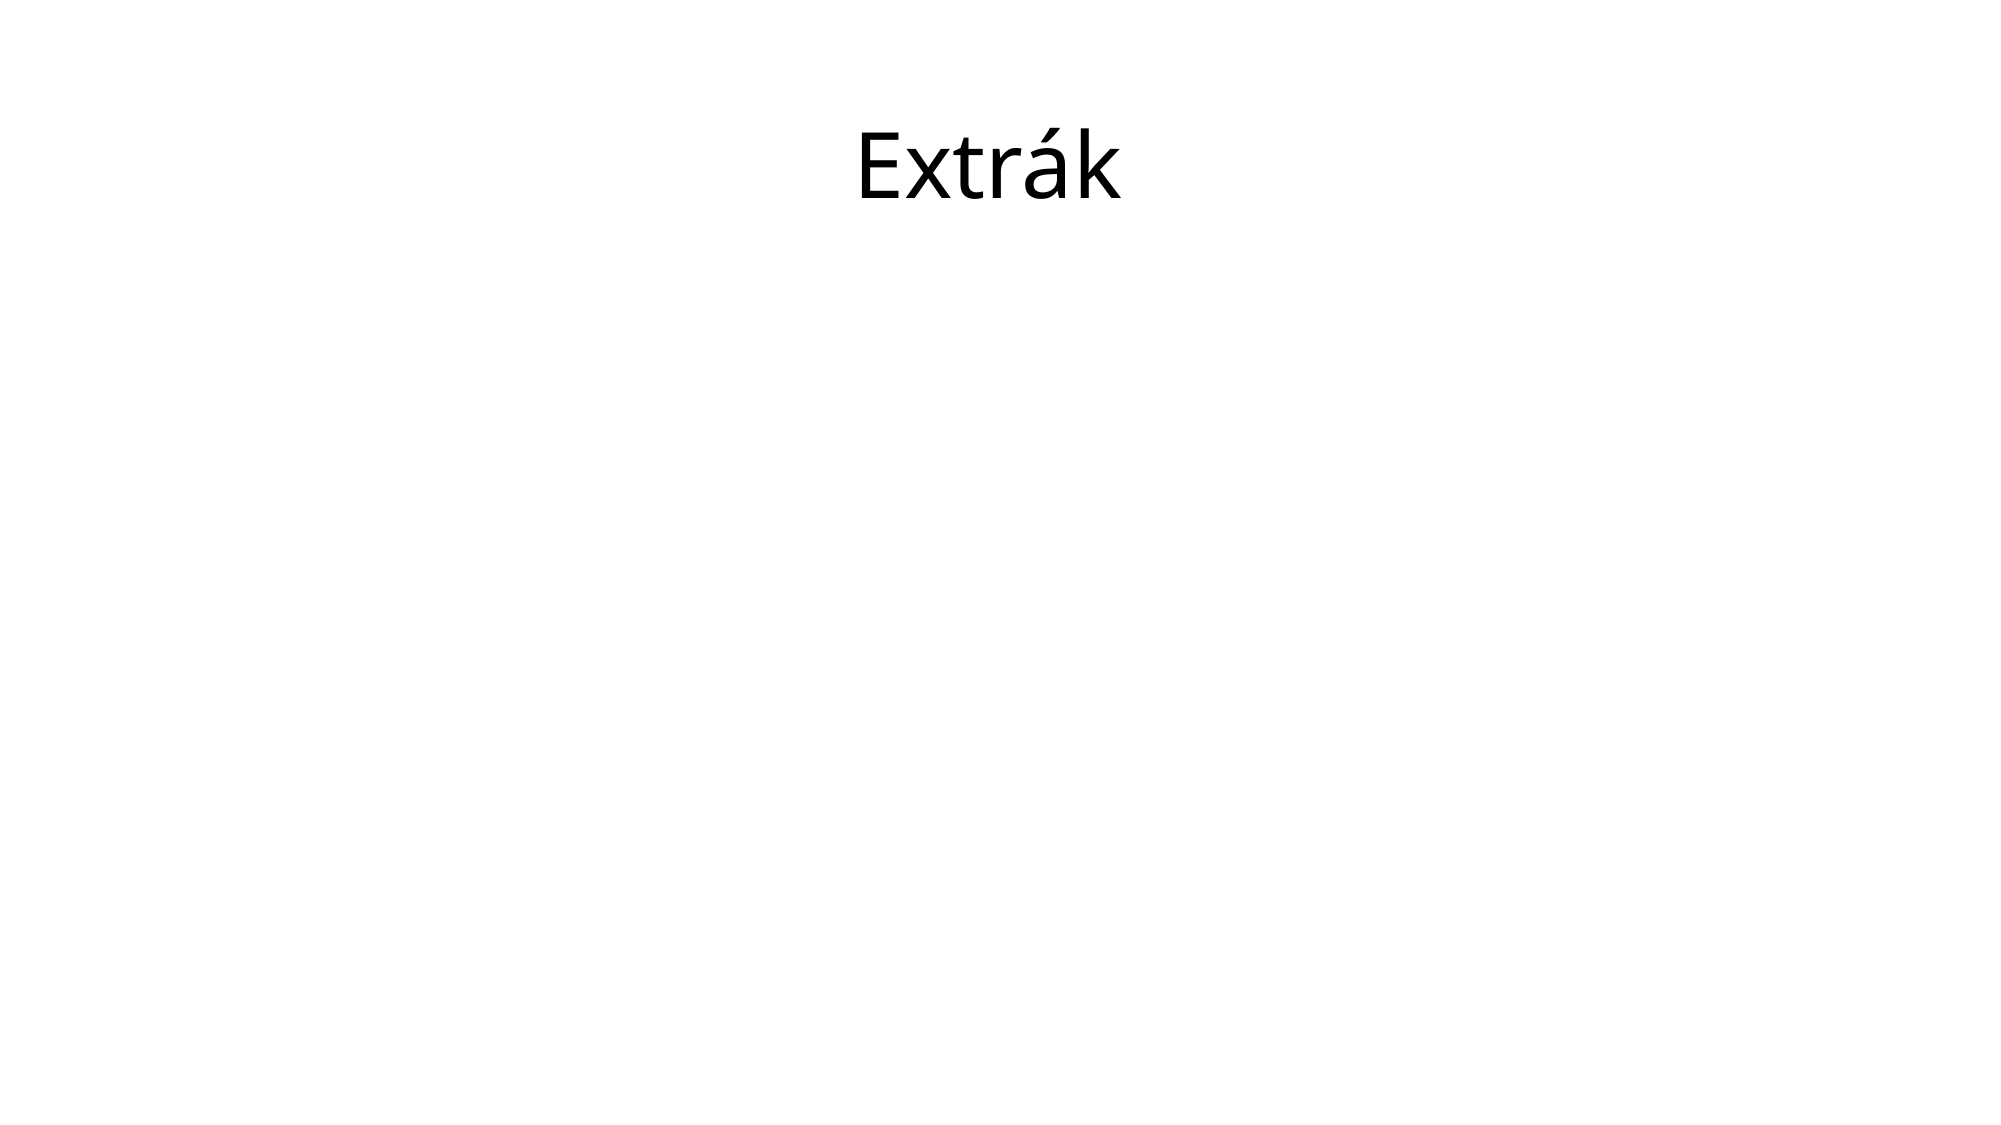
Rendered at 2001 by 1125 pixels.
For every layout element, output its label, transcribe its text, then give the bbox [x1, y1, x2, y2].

title Extrák [137, 59, 1863, 278]
